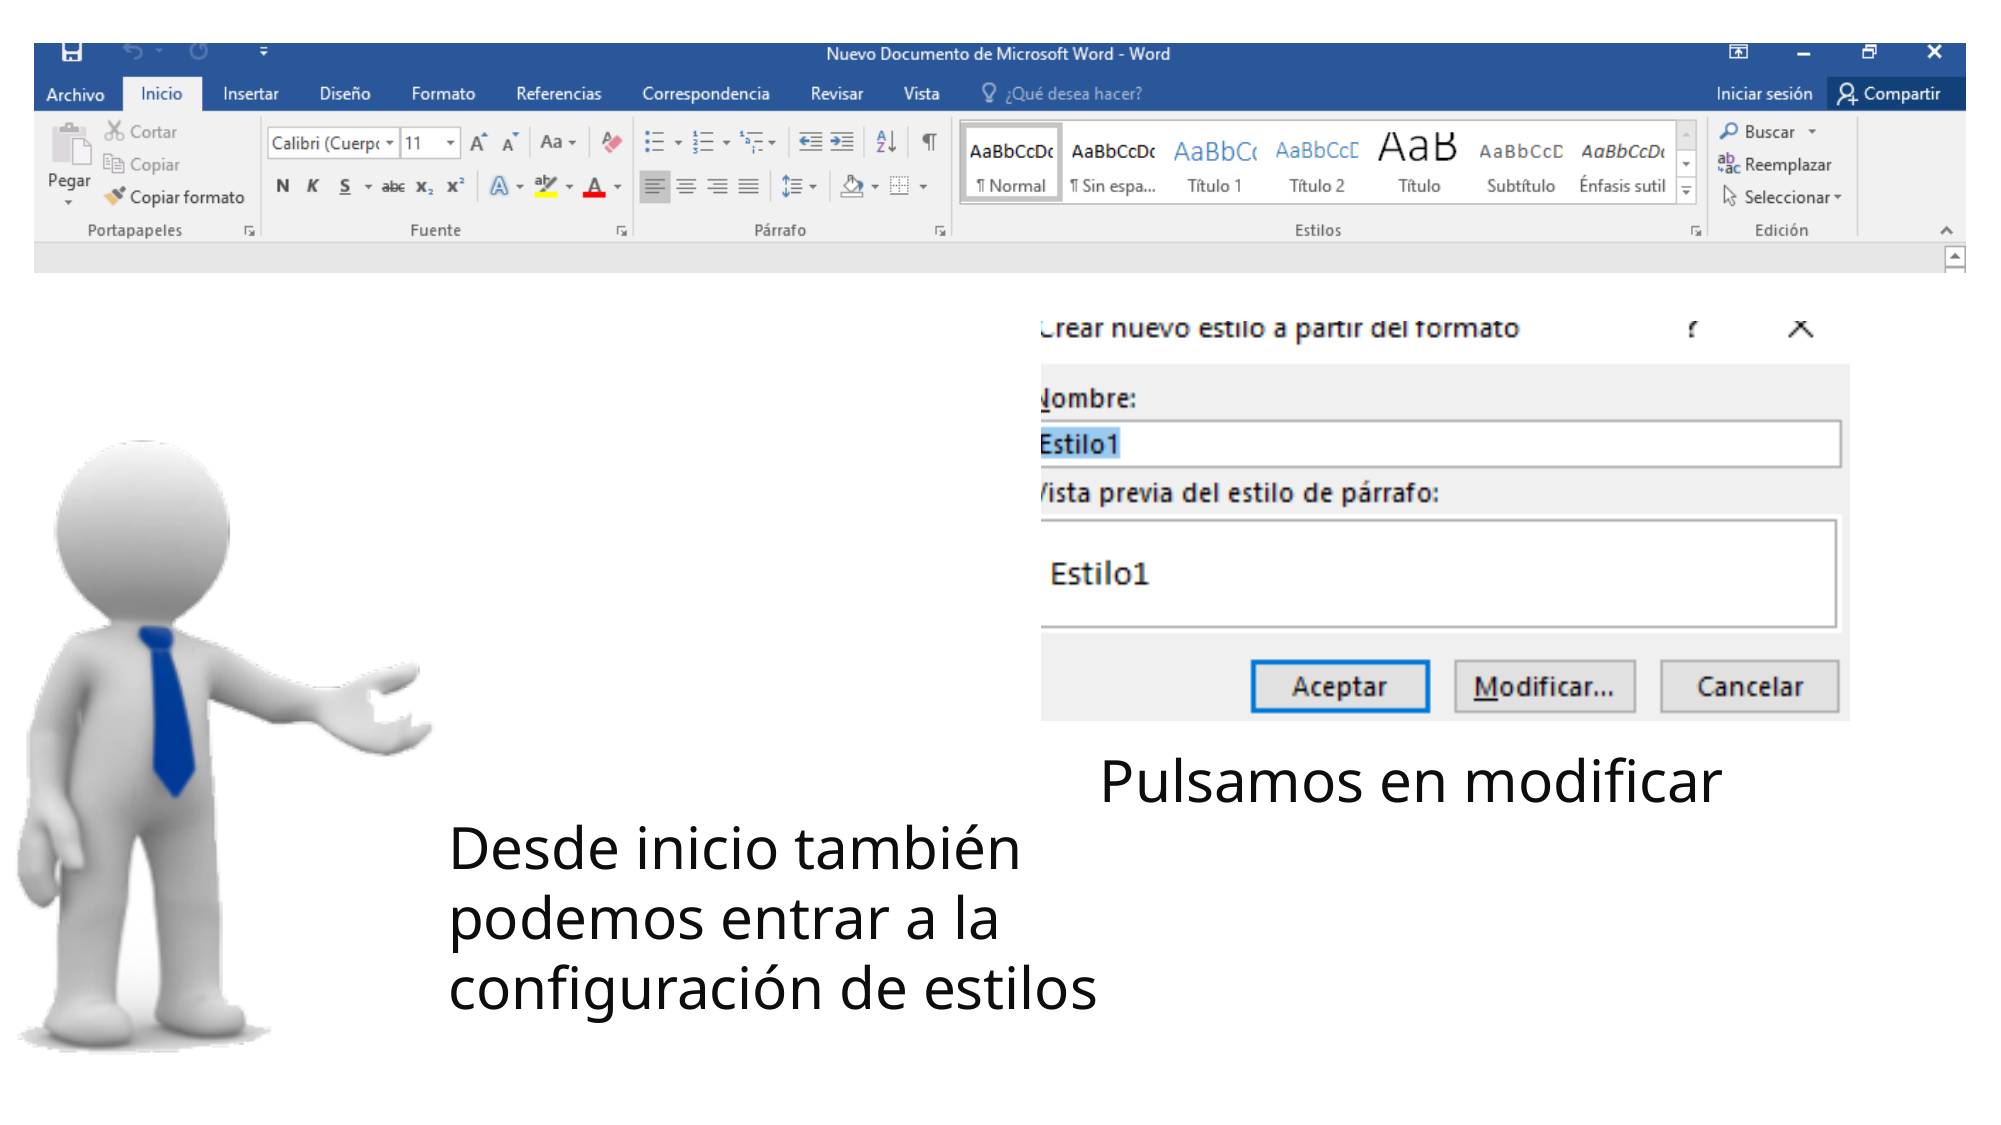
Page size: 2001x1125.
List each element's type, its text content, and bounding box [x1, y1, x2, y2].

picture [33, 43, 1966, 273]
picture [1041, 321, 1850, 721]
picture [0, 363, 501, 1109]
text_box Desde inicio también podemos entrar a la configuración de estilos [501, 803, 1263, 1029]
text_box Pulsamos en modificar [1085, 736, 1915, 822]
